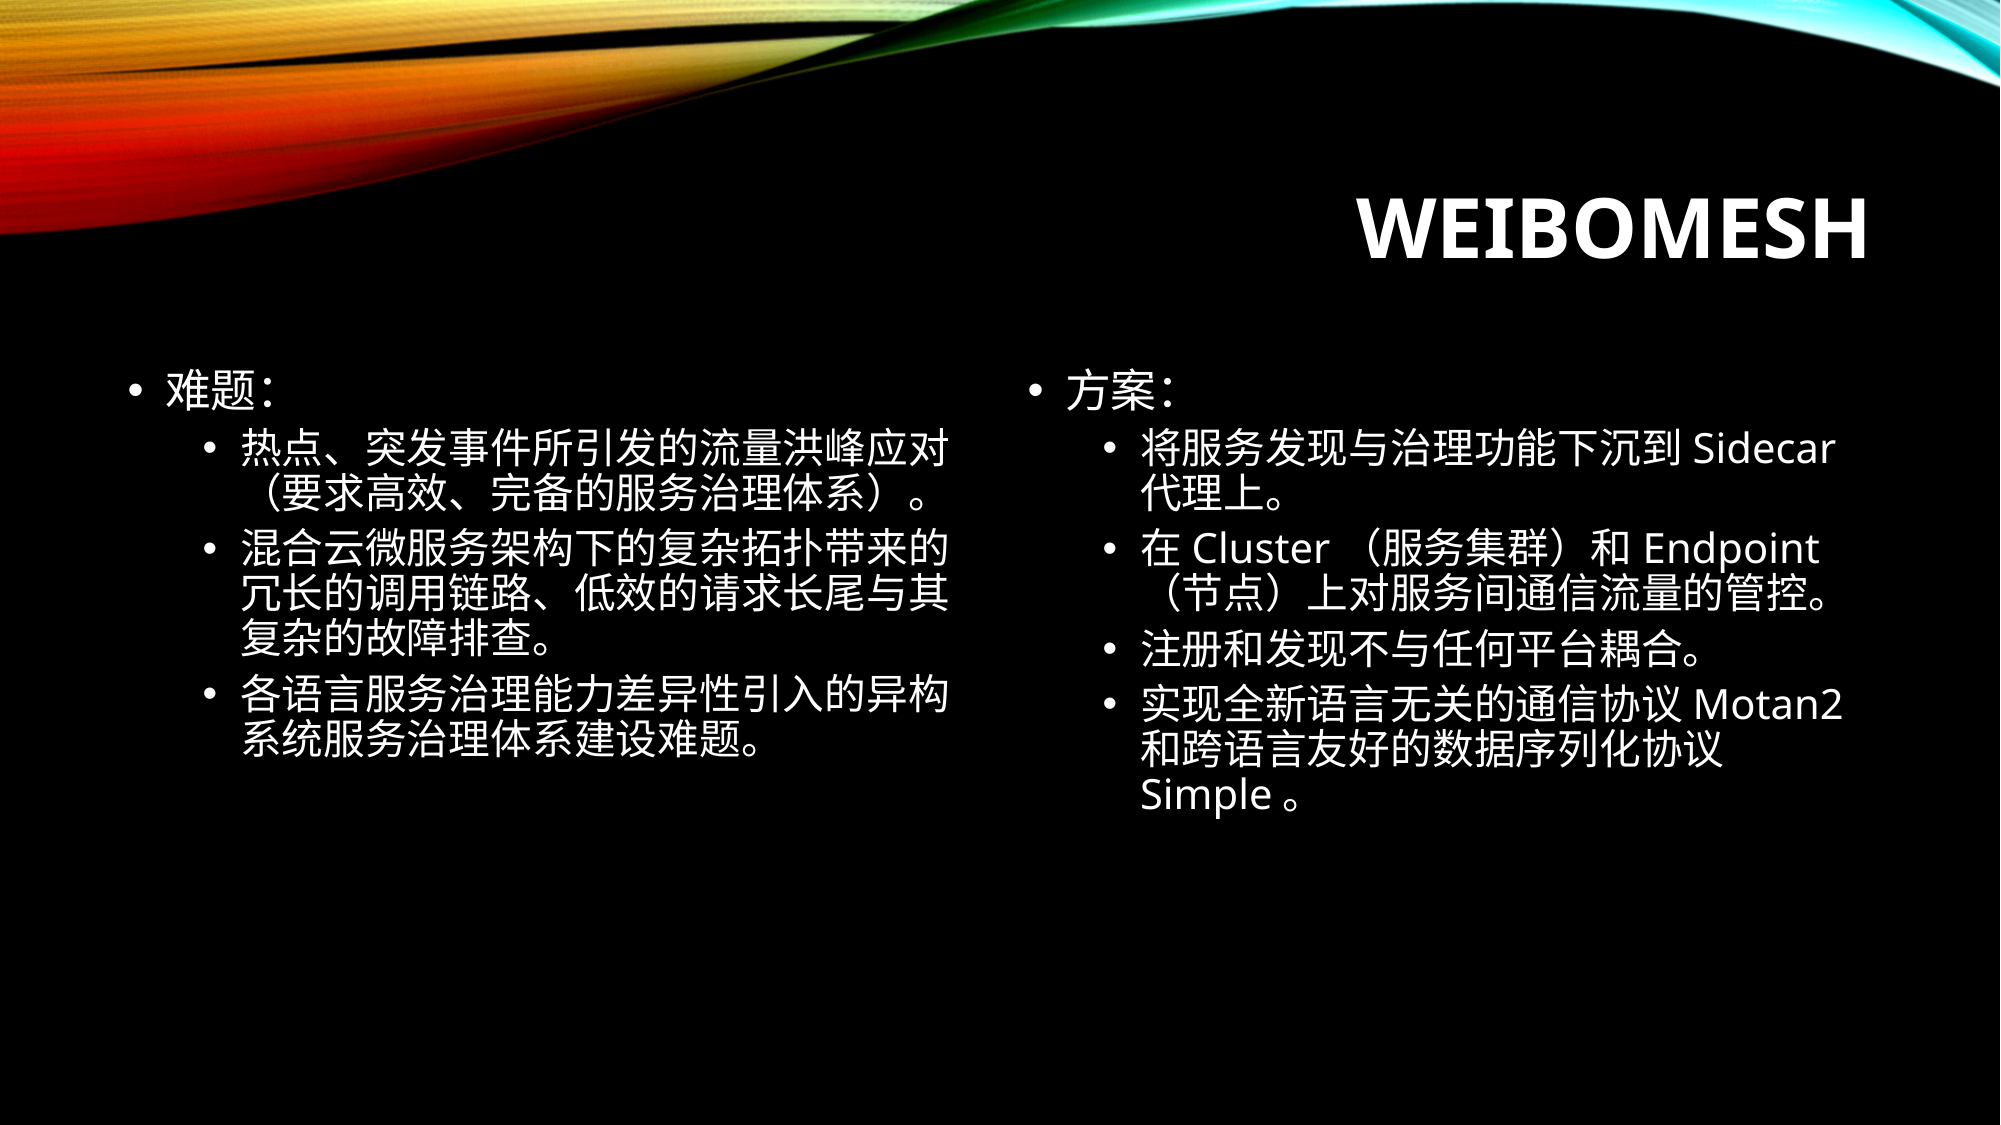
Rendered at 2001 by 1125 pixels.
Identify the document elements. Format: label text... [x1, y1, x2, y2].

list 方案： 将服务发现与治理功能下沉到Sidecar代理上。 在Cluster（服务集群）和Endpoint（节点）上对服务间通信流量的管控。 注册和发现不与任何平台耦合。 实现全新语言无关的通信协议Motan2和跨语言友好的数据序列化协议Simple。 [1012, 360, 1888, 1021]
title WeiboMesh [474, 125, 1888, 338]
list 难题： 热点、突发事件所引发的流量洪峰应对（要求高效、完备的服务治理体系）。 混合云微服务架构下的复杂拓扑带来的冗长的调用链路、低效的请求长尾与其复杂的故障排查。 各语言服务治理能力差异性引入的异构系统服务治理体系建设难题。 [112, 360, 988, 1021]
picture [0, 0, 2000, 237]
